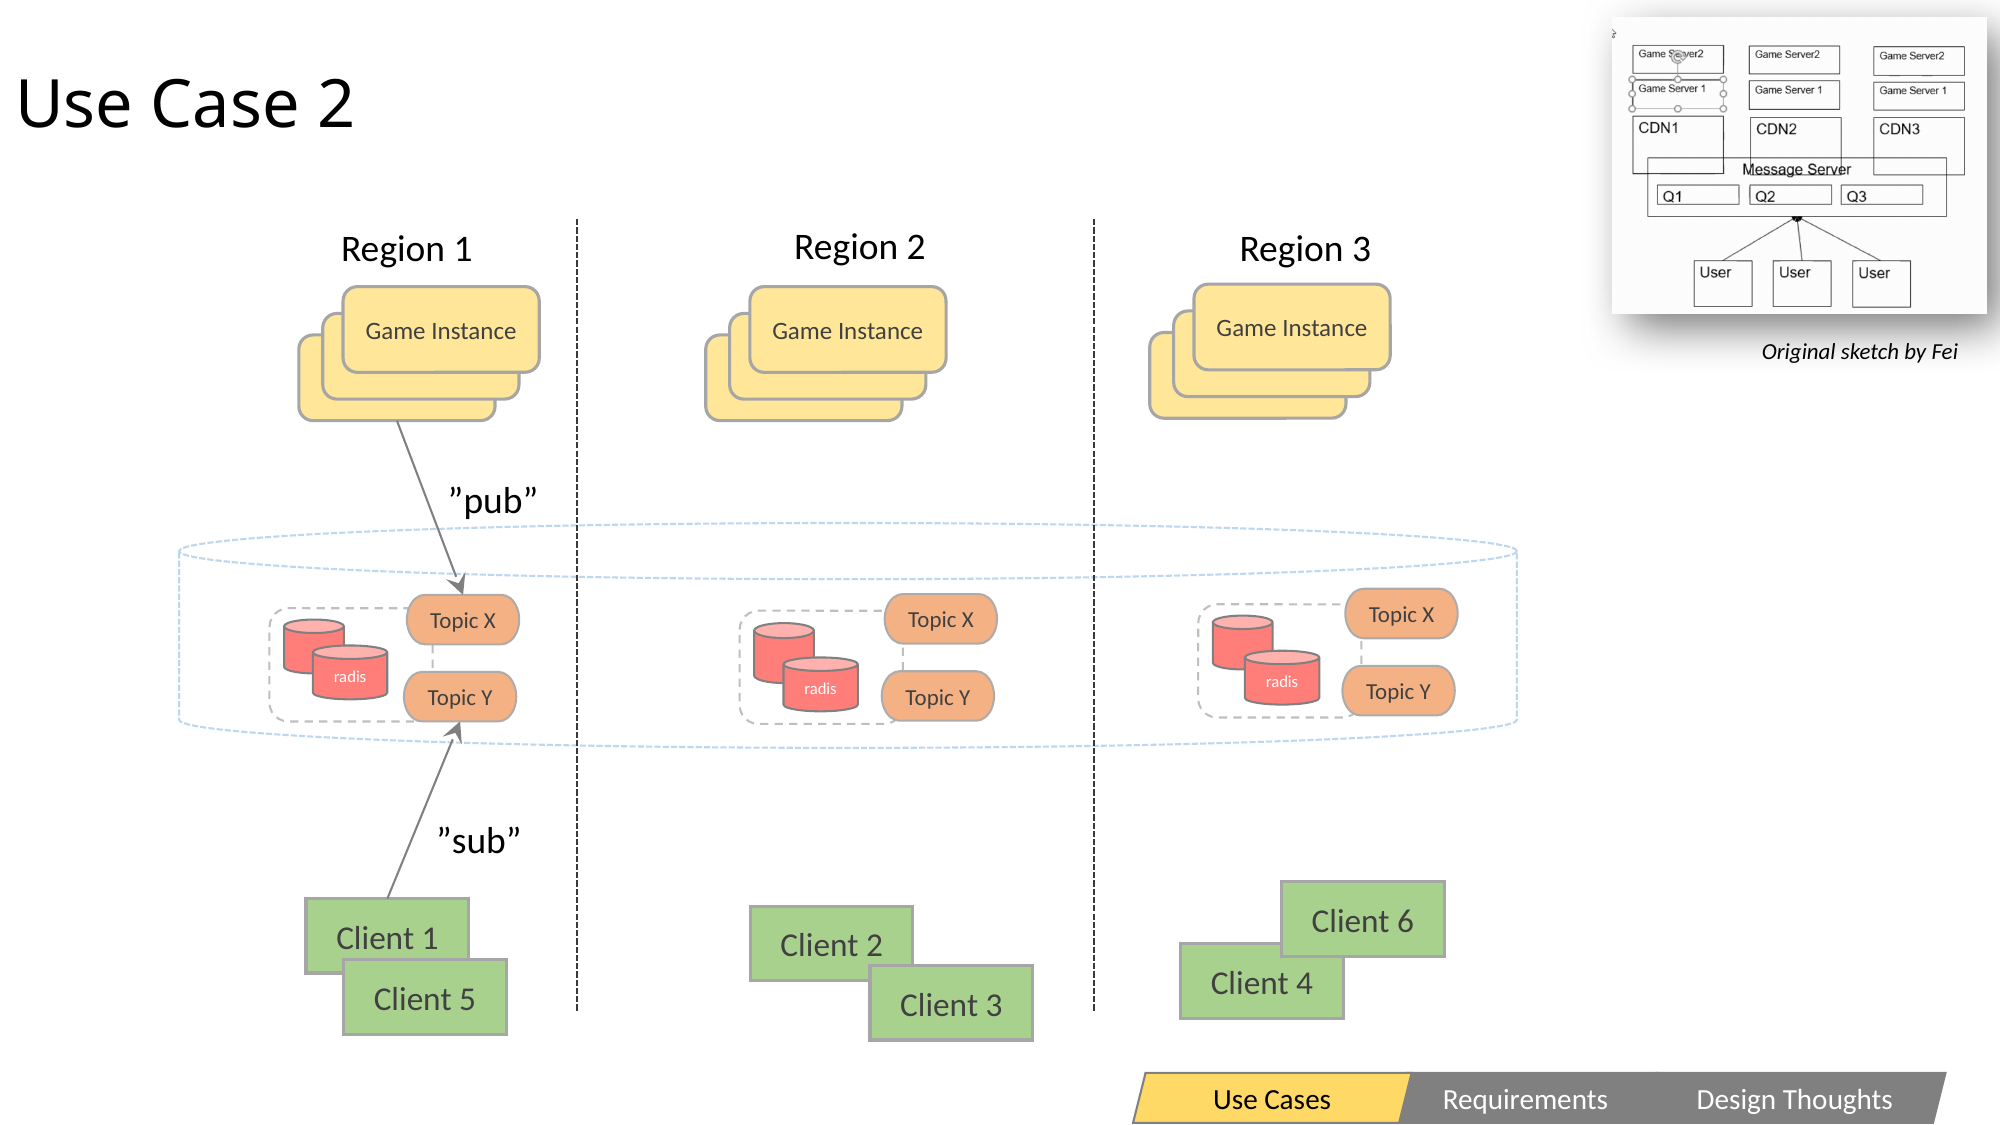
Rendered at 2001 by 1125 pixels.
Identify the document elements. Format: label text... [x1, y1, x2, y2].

text_box Client 6 [1281, 881, 1445, 957]
text_box Use Cases [1131, 1071, 1413, 1124]
text_box Game Instance [728, 312, 927, 401]
text_box Game Instance [297, 333, 497, 422]
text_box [387, 721, 461, 899]
text_box [738, 609, 904, 725]
text_box Game Instance [321, 312, 521, 401]
text_box Game Instance [1148, 331, 1348, 420]
text_box ”pub” [464, 468, 554, 529]
text_box Region 2 [779, 214, 969, 275]
text_box Topic X [1344, 587, 1459, 640]
text_box Game Instance [1192, 283, 1392, 371]
text_box Topic X [883, 593, 999, 645]
text_box ”sub” [461, 808, 537, 869]
text_box Game Instance [342, 285, 541, 374]
text_box Game Instance [1172, 309, 1371, 398]
text_box [223, 538, 239, 543]
text_box [177, 543, 417, 742]
text_box Topic X [405, 593, 521, 646]
text_box [256, 535, 272, 539]
picture [1612, 17, 1987, 314]
text_box Client 5 [342, 959, 507, 1035]
text_box Client 1 [305, 897, 470, 974]
text_box [268, 607, 434, 723]
text_box radis [1243, 649, 1321, 706]
title Use Case 2 [0, 0, 863, 215]
text_box radis [782, 656, 859, 713]
text_box Topic Y [1341, 664, 1456, 717]
text_box Topic Y [402, 670, 518, 723]
text_box Game Instance [704, 333, 903, 422]
text_box Client 2 [749, 905, 914, 982]
text_box Game Instance [748, 285, 948, 374]
text_box Design Thoughts [1642, 1071, 1947, 1124]
text_box Requirements [1401, 1071, 1655, 1124]
text_box Region 3 [1224, 216, 1414, 277]
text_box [396, 420, 464, 595]
text_box Original sketch by Fei [1747, 329, 1974, 372]
text_box Topic Y [880, 670, 996, 722]
text_box Client 3 [869, 964, 1034, 1041]
text_box Region 1 [326, 216, 523, 277]
text_box [1197, 603, 1363, 719]
text_box [1095, 541, 1518, 747]
text_box Client 4 [1180, 942, 1344, 1019]
text_box [578, 575, 1093, 749]
text_box [433, 573, 577, 747]
